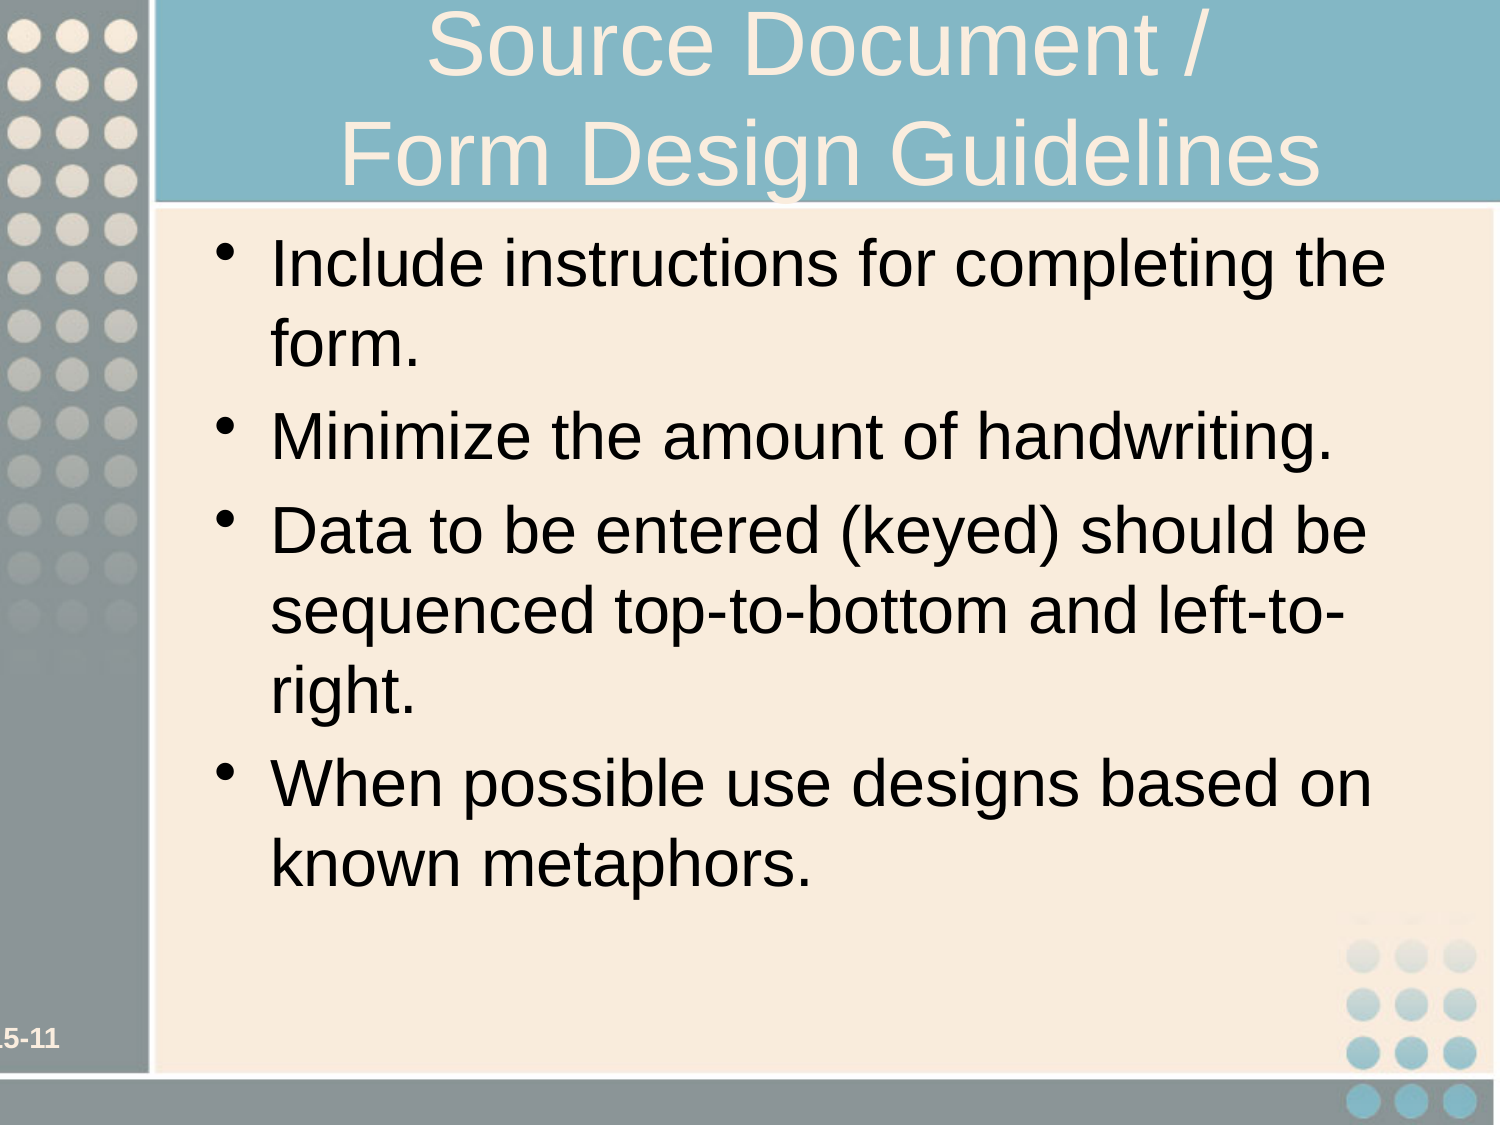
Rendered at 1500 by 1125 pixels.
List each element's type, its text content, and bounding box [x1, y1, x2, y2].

list Include instructions for completing the form. Minimize the amount of handwriting. Data to be entered (keyed) should be sequenced top-to-bottom and left-to-right. When possible use designs based on known metaphors. [199, 212, 1475, 1063]
picture [0, 0, 1500, 1125]
title Source Document / Form Design Guidelines [162, 0, 1500, 188]
